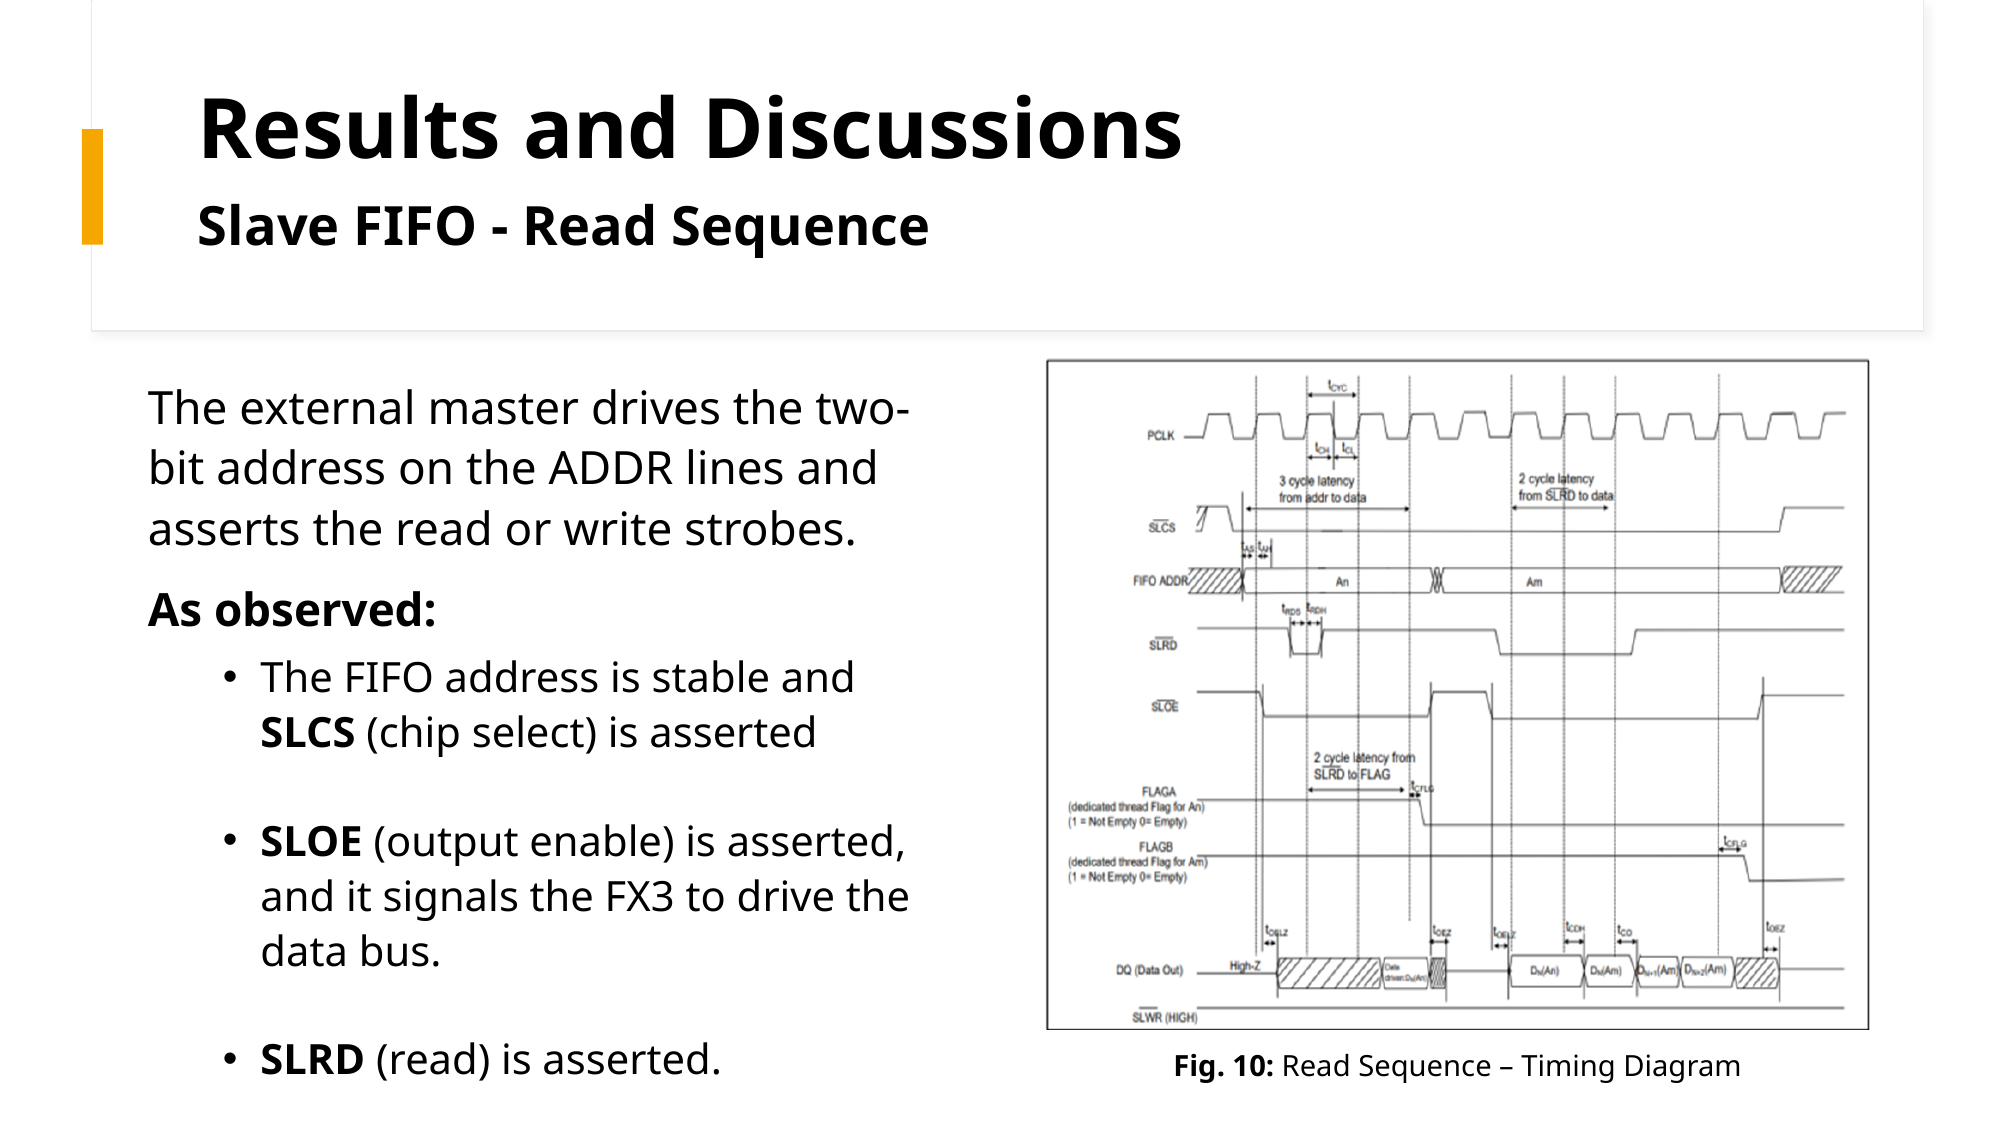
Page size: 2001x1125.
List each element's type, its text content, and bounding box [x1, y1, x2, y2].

picture [1045, 355, 1870, 1030]
text_box Fig. 10: Read Sequence – Timing Diagram [1158, 1039, 1757, 1090]
list The external master drives the two-bit address on the ADDR lines and asserts the read or write strobes. As observed: The FIFO address is stable and SLCS (chip select) is asserted SLOE (output enable) is asserted, and it signals the FX3 to drive the data bus. SLRD (read) is asserted. [132, 365, 936, 1113]
title Slave FIFO - Read Sequence [183, 229, 1851, 325]
text_box Results and Discussions [183, 34, 1851, 229]
